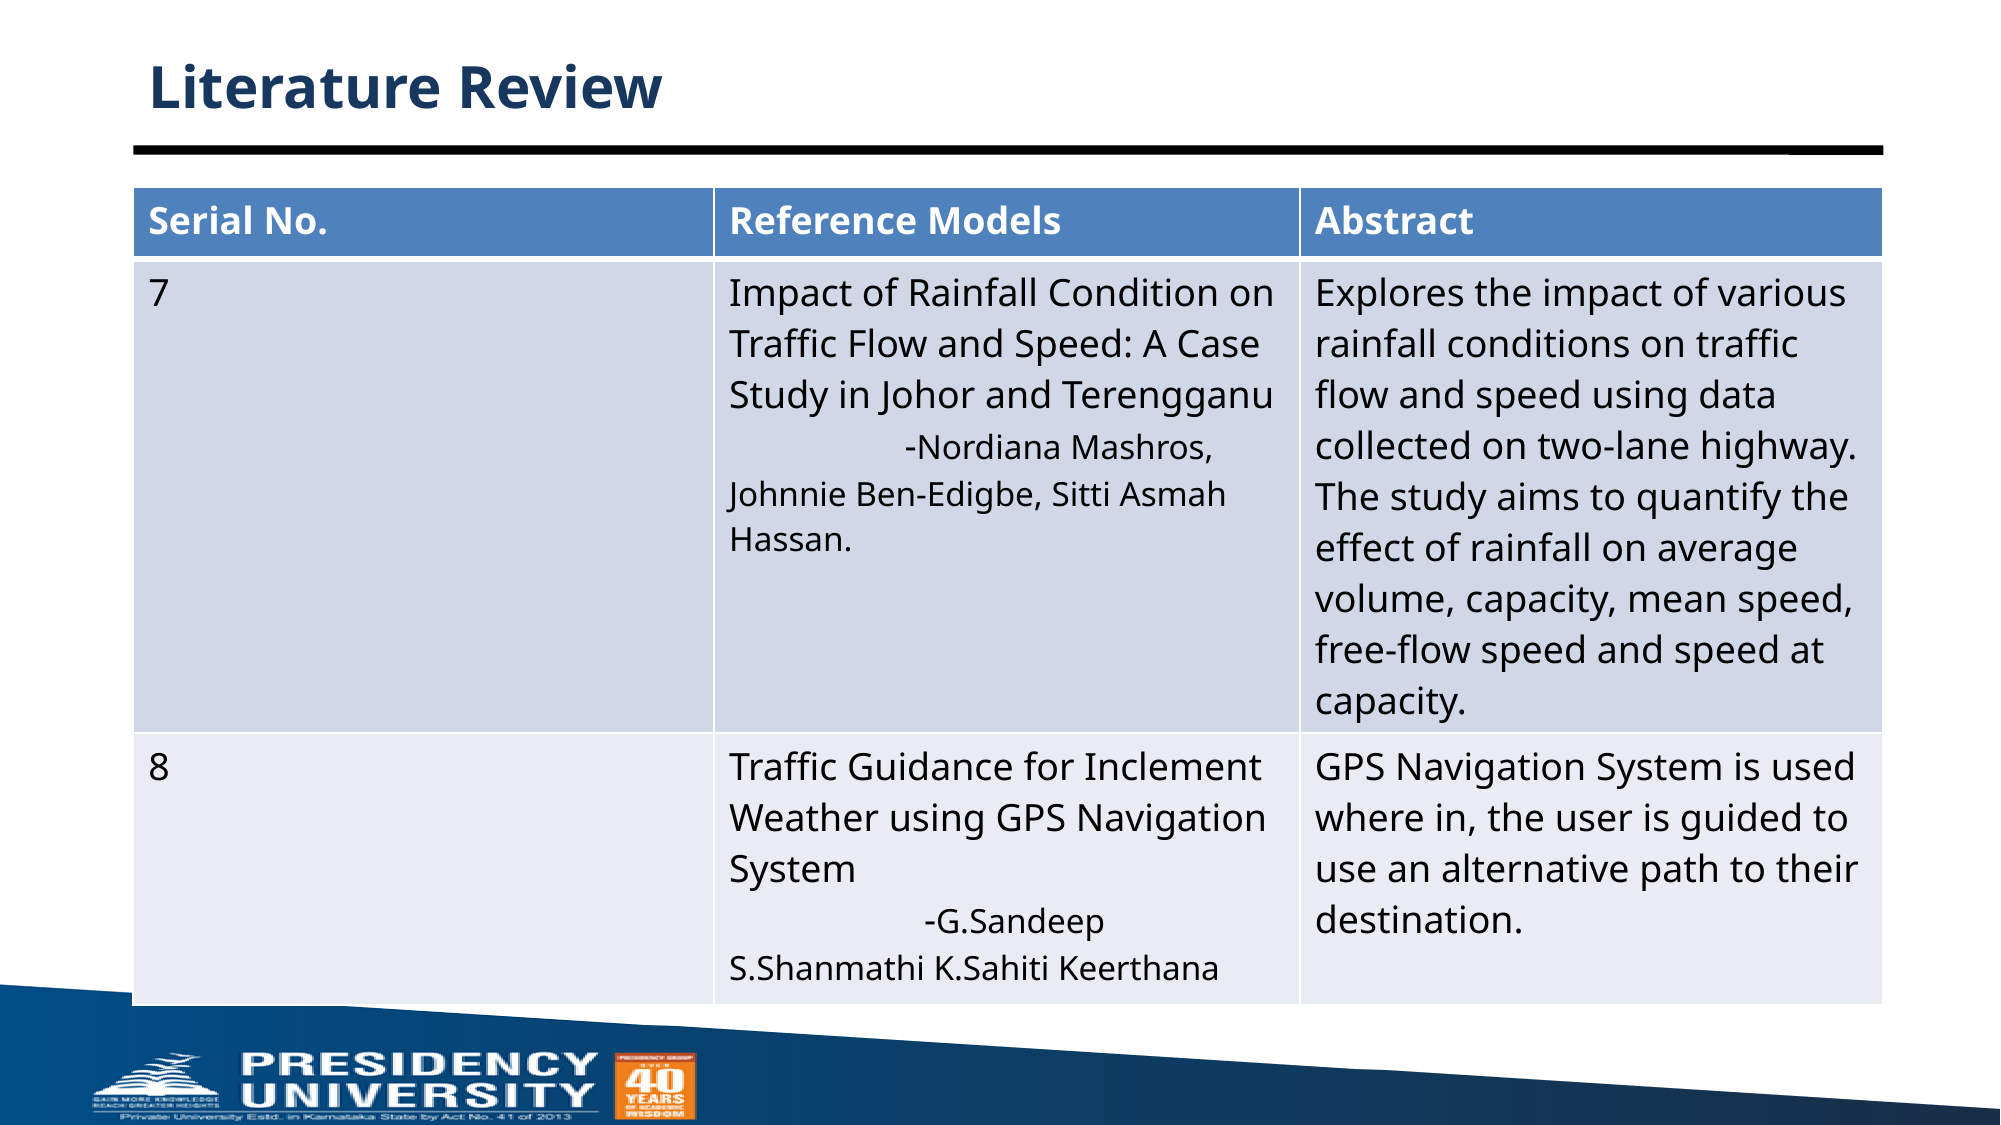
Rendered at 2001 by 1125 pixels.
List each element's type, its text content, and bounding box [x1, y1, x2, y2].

table_header Reference Models [715, 188, 1299, 256]
table_cell Traffic Guidance for Inclement Weather using GPS Navigation System -G.Sandeep S.Shanmathi K.Sahiti Keerthana [715, 734, 1299, 1004]
table_header Abstract [1301, 188, 1882, 256]
table_cell 7 [134, 262, 713, 732]
title Literature Review [133, 45, 1884, 125]
table_cell Explores the impact of various rainfall conditions on traffic flow and speed using data collected on two-lane highway. The study aims to quantify the effect of rainfall on average volume, capacity, mean speed, free-flow speed and speed at capacity. [1301, 262, 1882, 732]
picture [0, 982, 2000, 1125]
table_header Serial No. [134, 188, 713, 256]
table_cell Impact of Rainfall Condition on Traffic Flow and Speed: A Case Study in Johor and Terengganu -Nordiana Mashros, Johnnie Ben-Edigbe, Sitti Asmah Hassan. [715, 262, 1299, 732]
table_cell GPS Navigation System is used where in, the user is guided to use an alternative path to their destination. [1301, 734, 1882, 1004]
table_cell 8 [134, 734, 713, 1004]
